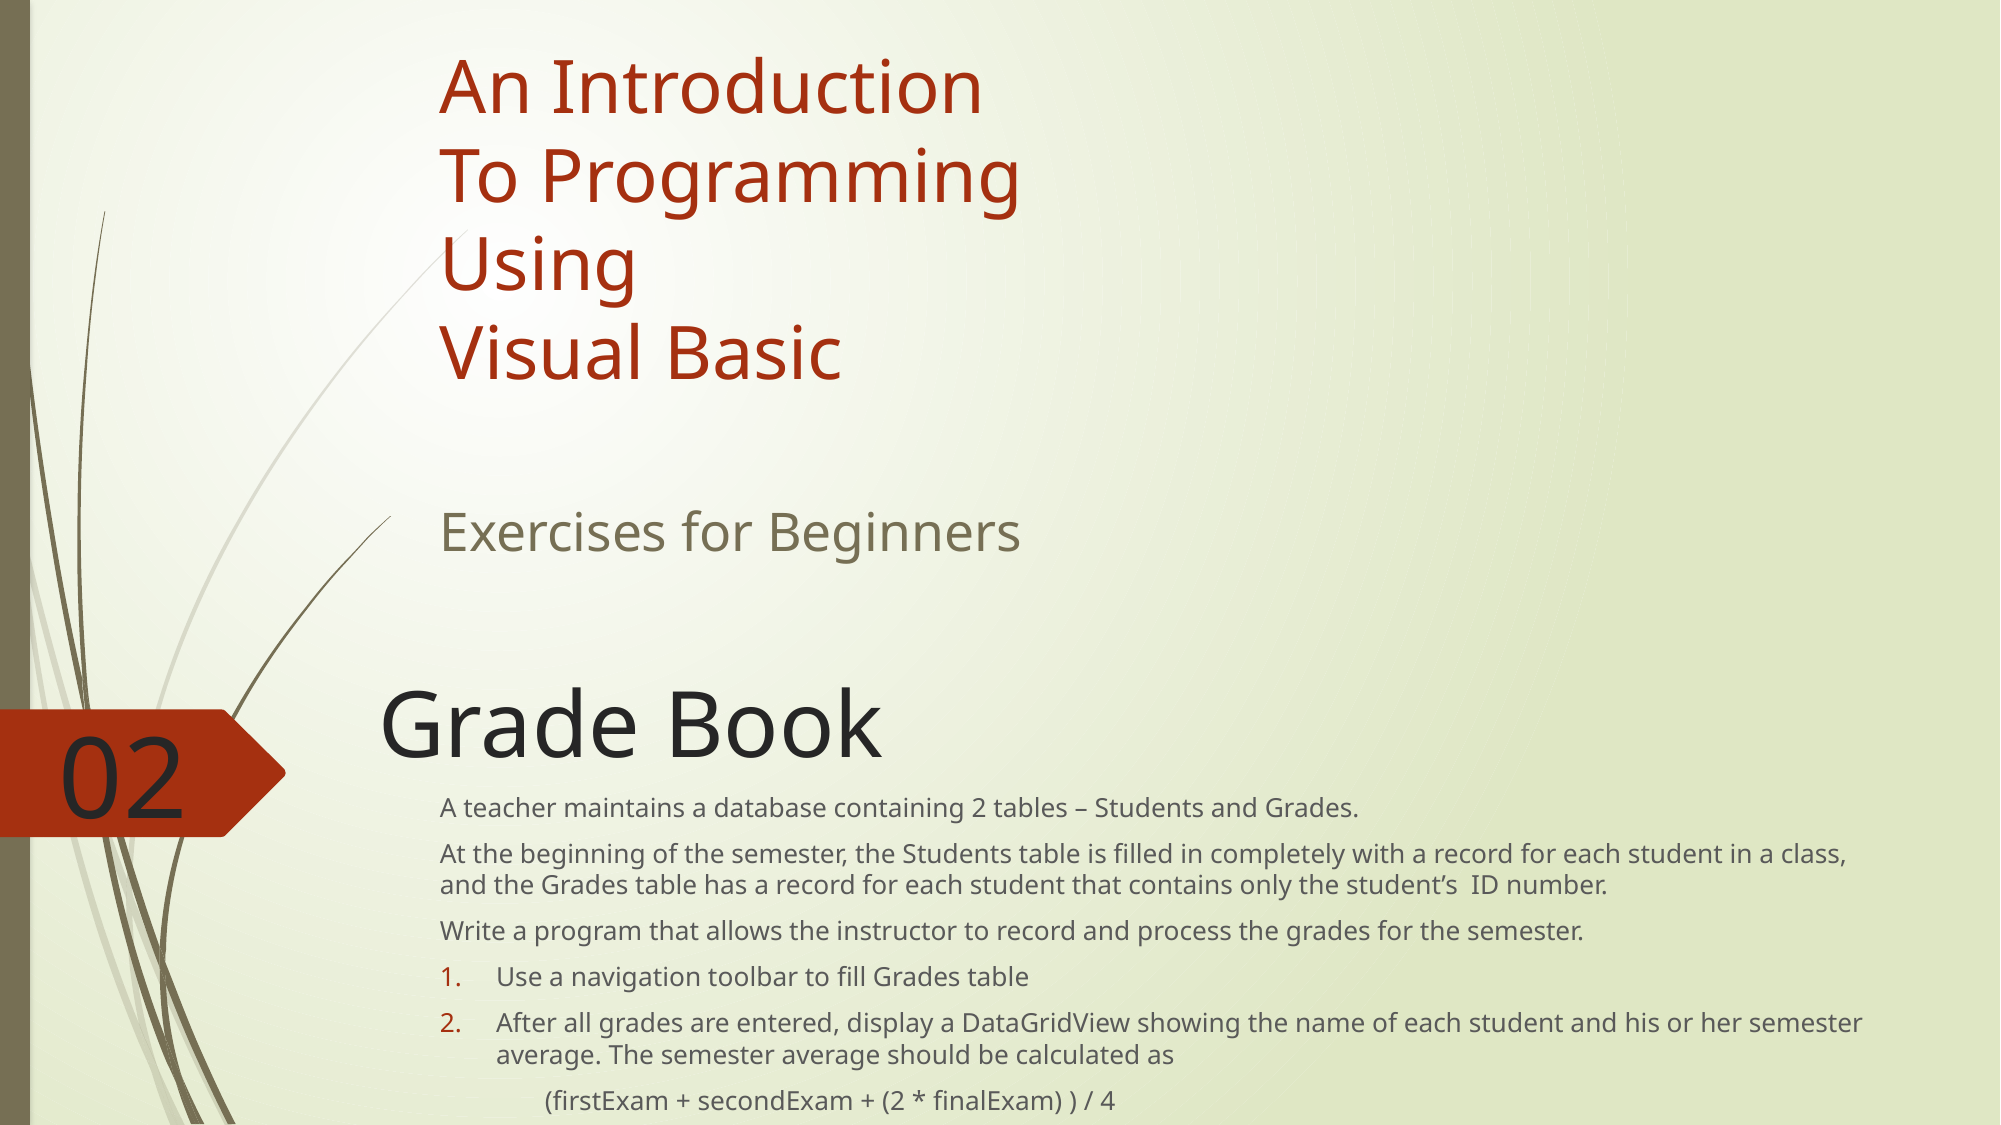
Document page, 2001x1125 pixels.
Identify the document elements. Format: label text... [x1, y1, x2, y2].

title Grade Book [363, 412, 2000, 784]
text_box 02 [44, 688, 238, 849]
subtitle A teacher maintains a database containing 2 tables – Students and Grades. At the beginning of the semester, the Students table is filled in completely with a record for each student in a class, and the Grades table has a record for each student that contains only the student’s ID number. Write a program that allows the instructor to record and process the grades for the semester. Use a navigation toolbar to fill Grades table After all grades are entered, display a DataGridView showing the name of each student and his or her semester average. The semester average should be calculated as (firstExam + secondExam + (2 * finalExam) ) / 4 [424, 783, 1888, 1125]
text_box An Introduction To Programming Using Visual Basic Exercises for Beginners [424, 27, 1888, 570]
